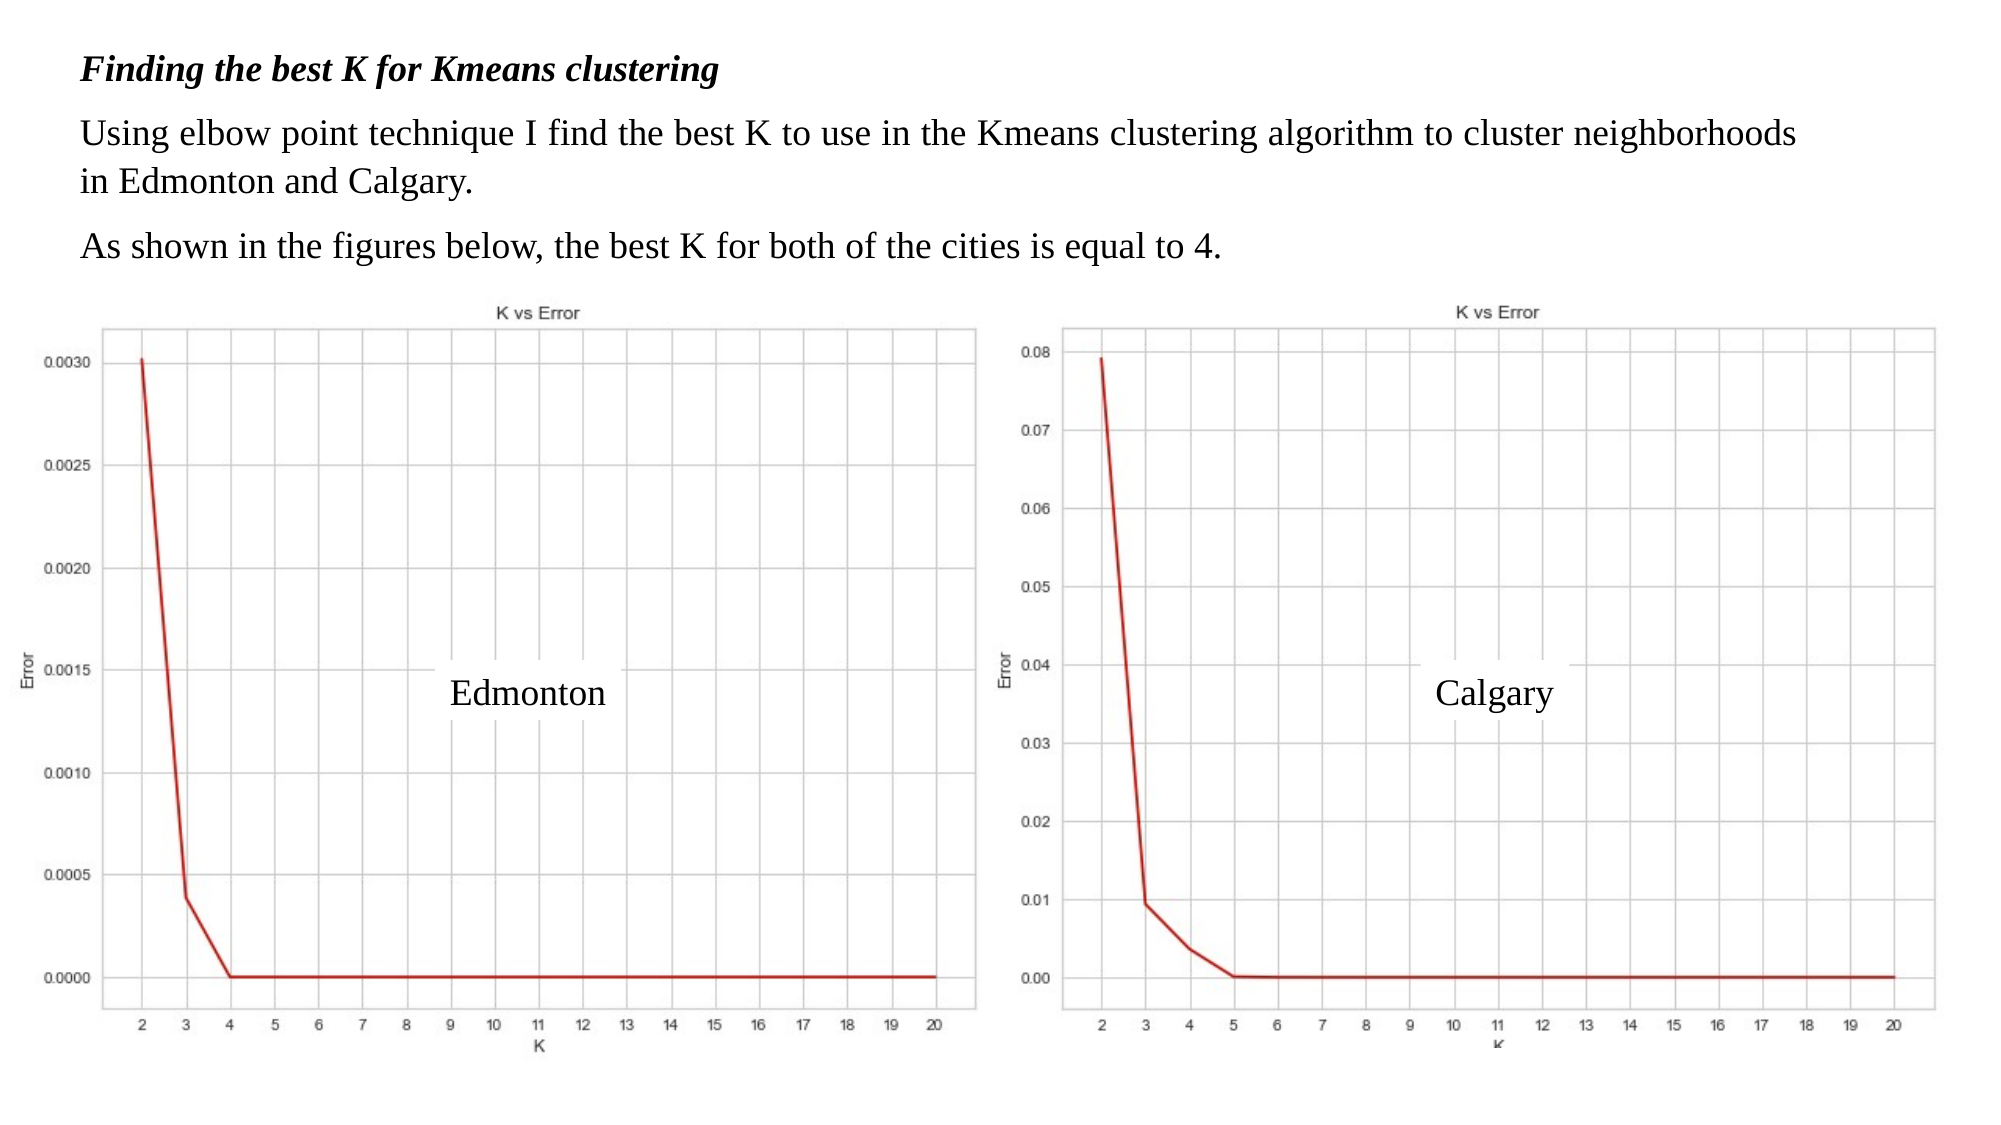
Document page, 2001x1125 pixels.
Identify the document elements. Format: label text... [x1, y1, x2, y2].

text_box Finding the best K for Kmeans clustering Using elbow point technique I find the best K to use in the Kmeans clustering algorithm to cluster neighborhoods in Edmonton and Calgary. As shown in the figures below, the best K for both of the cities is equal to 4. [64, 33, 1814, 274]
picture [10, 285, 1972, 1072]
